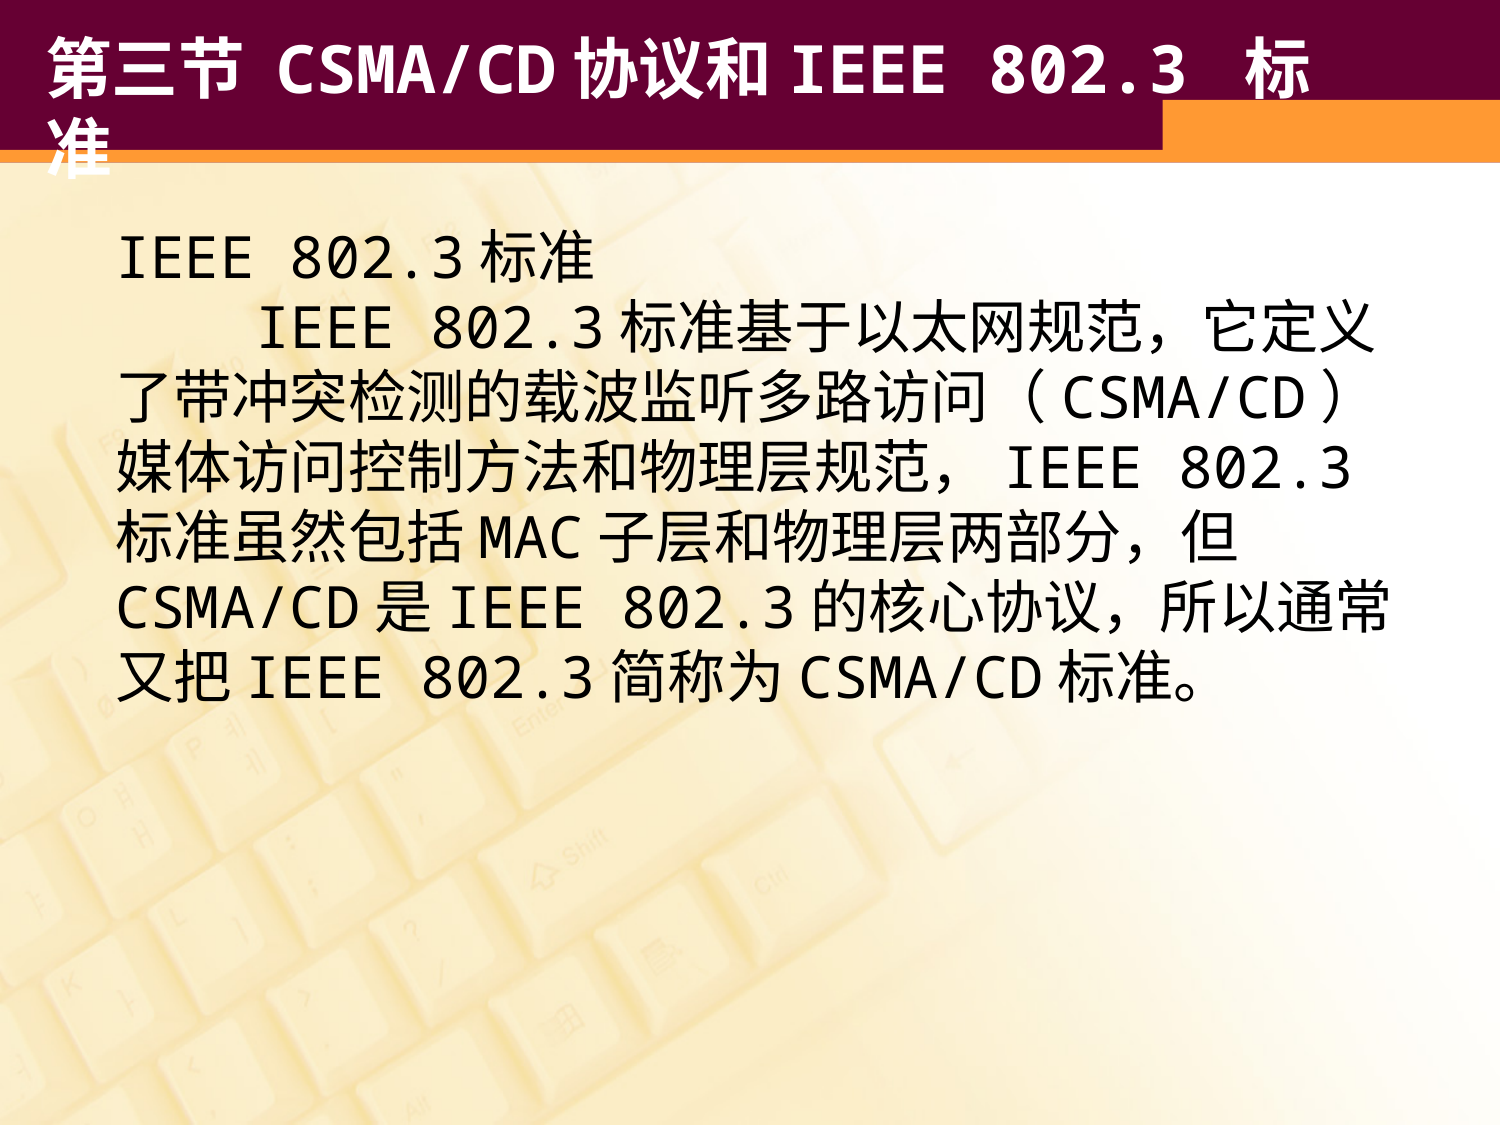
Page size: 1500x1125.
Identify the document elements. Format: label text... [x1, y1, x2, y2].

title 第三节 CSMA/CD协议和IEEE 802.3 标准 [29, 50, 1388, 164]
picture [0, 163, 1500, 1125]
list IEEE 802.3标准 IEEE 802.3标准基于以太网规范，它定义了带冲突检测的载波监听多路访问（CSMA/CD）媒体访问控制方法和物理层规范，IEEE 802.3标准虽然包括MAC子层和物理层两部分，但CSMA/CD是IEEE 802.3的核心协议，所以通常又把IEEE 802.3简称为CSMA/CD标准。 [100, 212, 1426, 1013]
